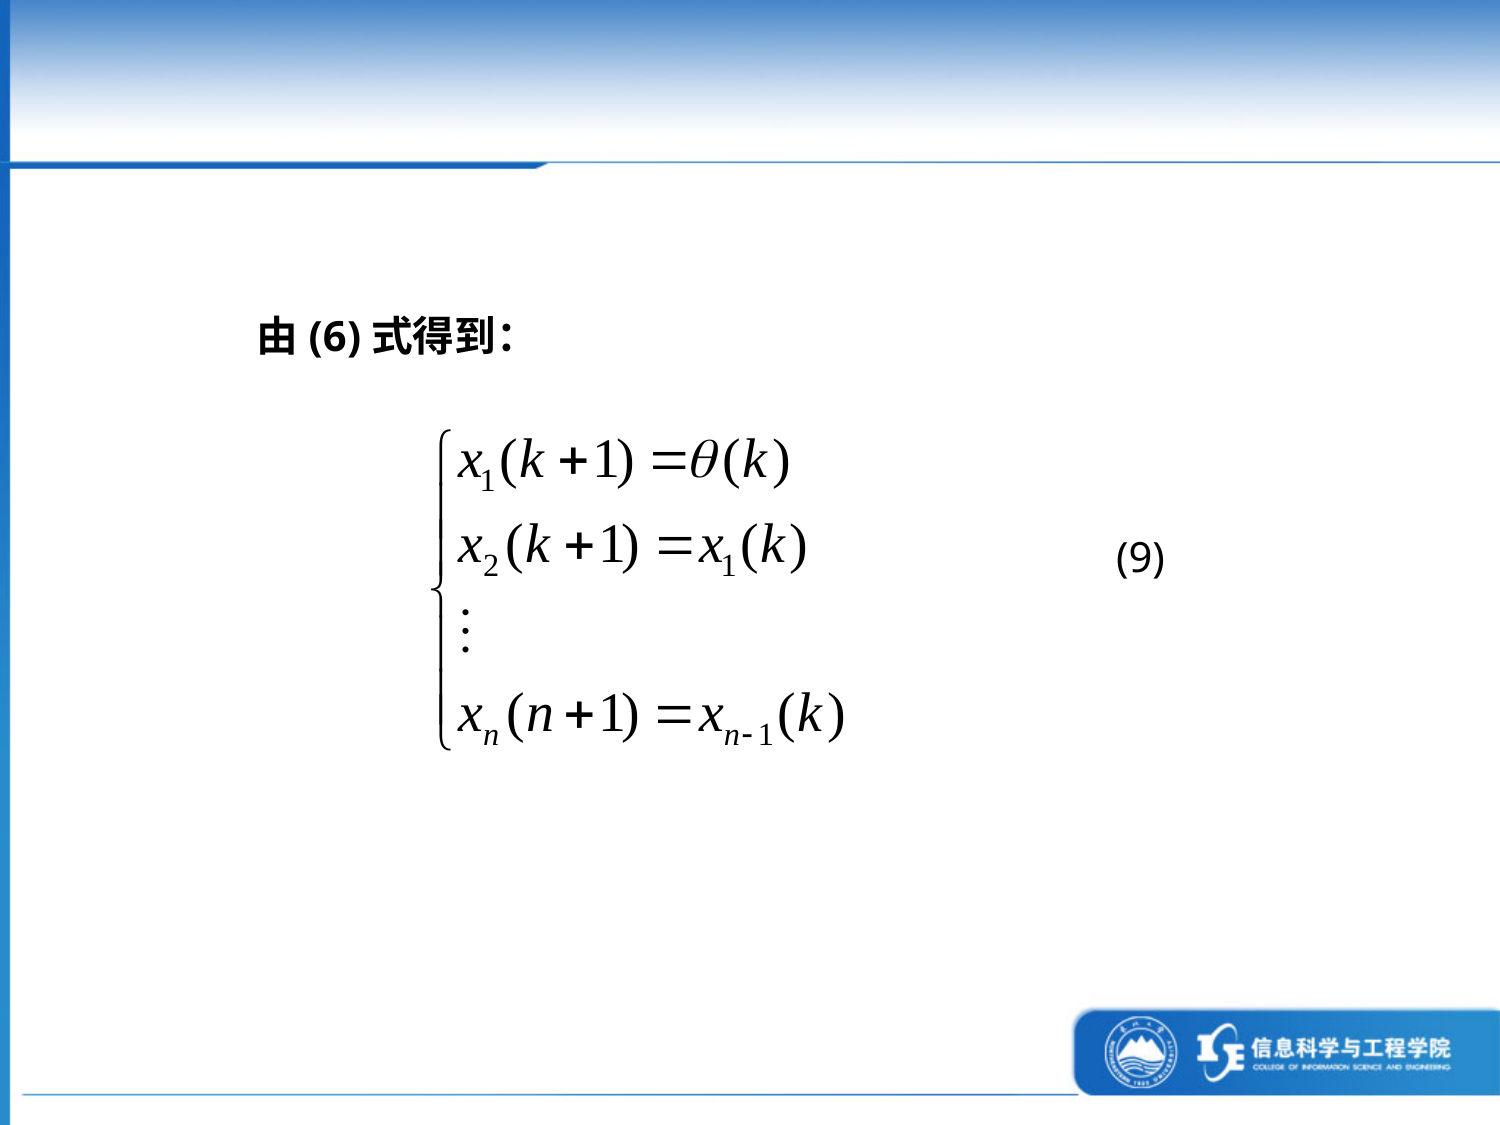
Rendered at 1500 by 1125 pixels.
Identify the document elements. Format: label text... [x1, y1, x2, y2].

picture [0, 0, 1500, 1125]
text_box 由(6)式得到： [242, 302, 781, 368]
text_box (9) [1101, 523, 1301, 588]
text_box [418, 417, 856, 763]
